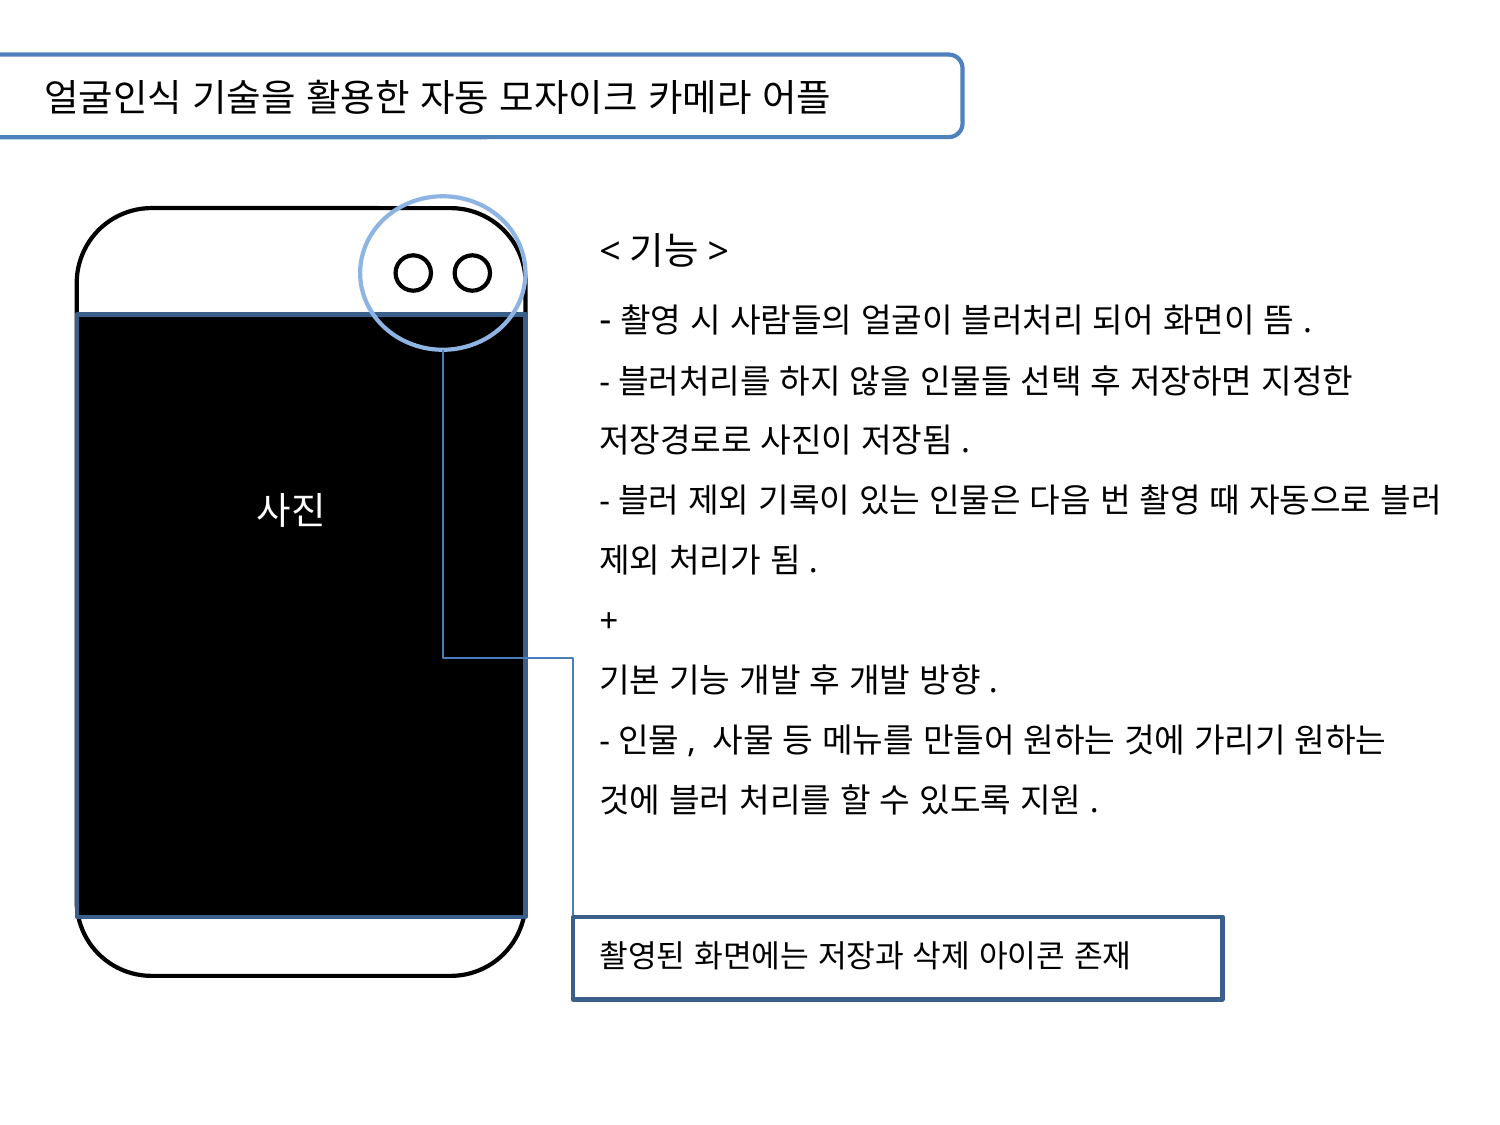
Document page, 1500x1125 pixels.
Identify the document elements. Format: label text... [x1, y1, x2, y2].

text_box <기능> -촬영 시 사람들의 얼굴이 블러처리 되어 화면이 뜸. -블러처리를 하지 않을 인물들 선택 후 저장하면 지정한 저장경로로 사진이 저장됨. -블러 제외 기록이 있는 인물은 다음 번 촬영 때 자동으로 블러 제외 처리가 됨. + 기본 기능 개발 후 개발 방향. -인물, 사물 등 메뉴를 만들어 원하는 것에 가리기 원하는 것에 블러 처리를 할 수 있도록 지원. [584, 219, 1459, 887]
text_box 얼굴인식 기술을 활용한 자동 모자이크 카메라 어플 [29, 66, 975, 127]
text_box [0, 52, 965, 140]
text_box [75, 312, 528, 919]
text_box [571, 915, 1225, 1002]
text_box [518, 282, 528, 312]
text_box [76, 919, 526, 978]
text_box [74, 205, 396, 909]
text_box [200, 591, 816, 723]
text_box 사진 [242, 479, 372, 540]
text_box [358, 194, 528, 352]
